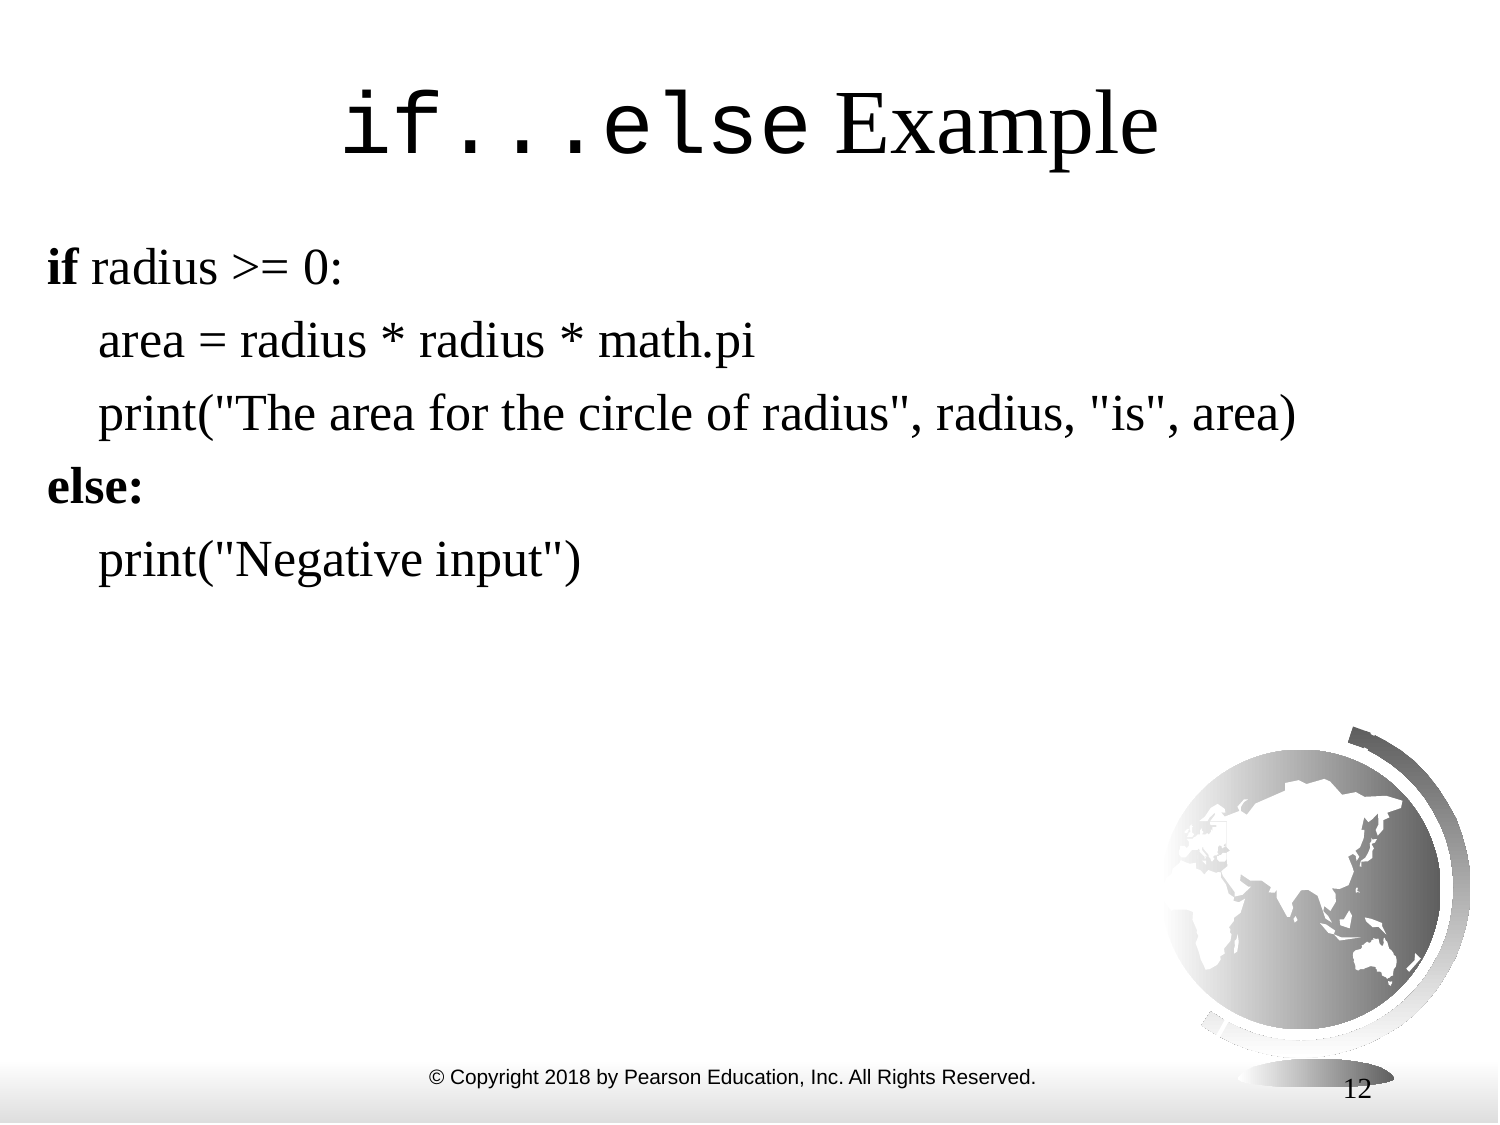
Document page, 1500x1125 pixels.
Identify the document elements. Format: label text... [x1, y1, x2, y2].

title if...else Example [112, 0, 1388, 224]
list if radius >= 0: area = radius * radius * math.pi print("The area for the circle of radius", radius, "is", area) else: print("Negative input") [31, 224, 1462, 1000]
slide_number 12 [1074, 1049, 1388, 1125]
